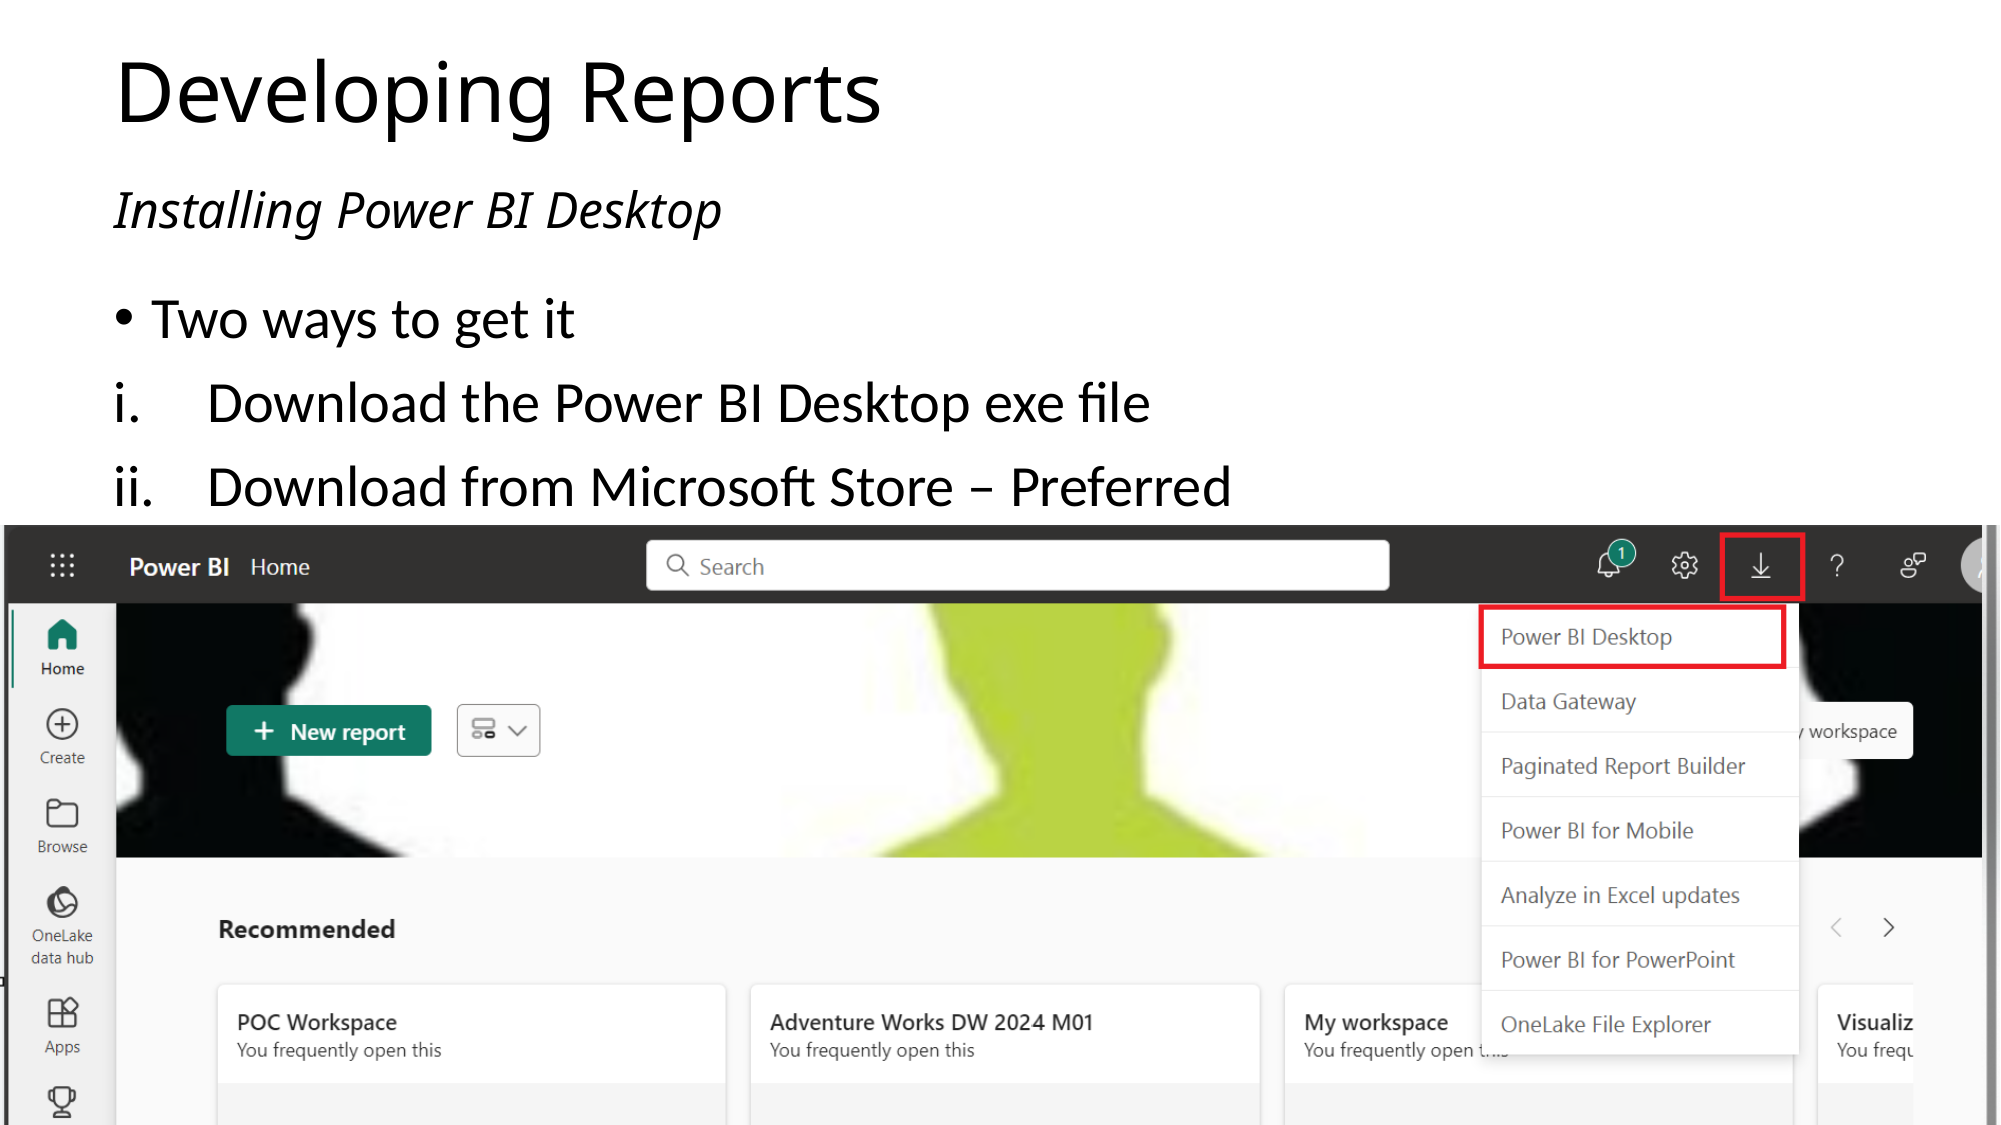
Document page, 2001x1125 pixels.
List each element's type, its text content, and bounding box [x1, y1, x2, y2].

picture [0, 525, 2000, 1125]
text_box Developing Reports [100, 31, 1773, 147]
list Two ways to get it Download the Power BI Desktop exe file Download from Microsoft Store – Preferred [98, 280, 1824, 525]
title Installing Power BI Desktop [99, 164, 1825, 260]
